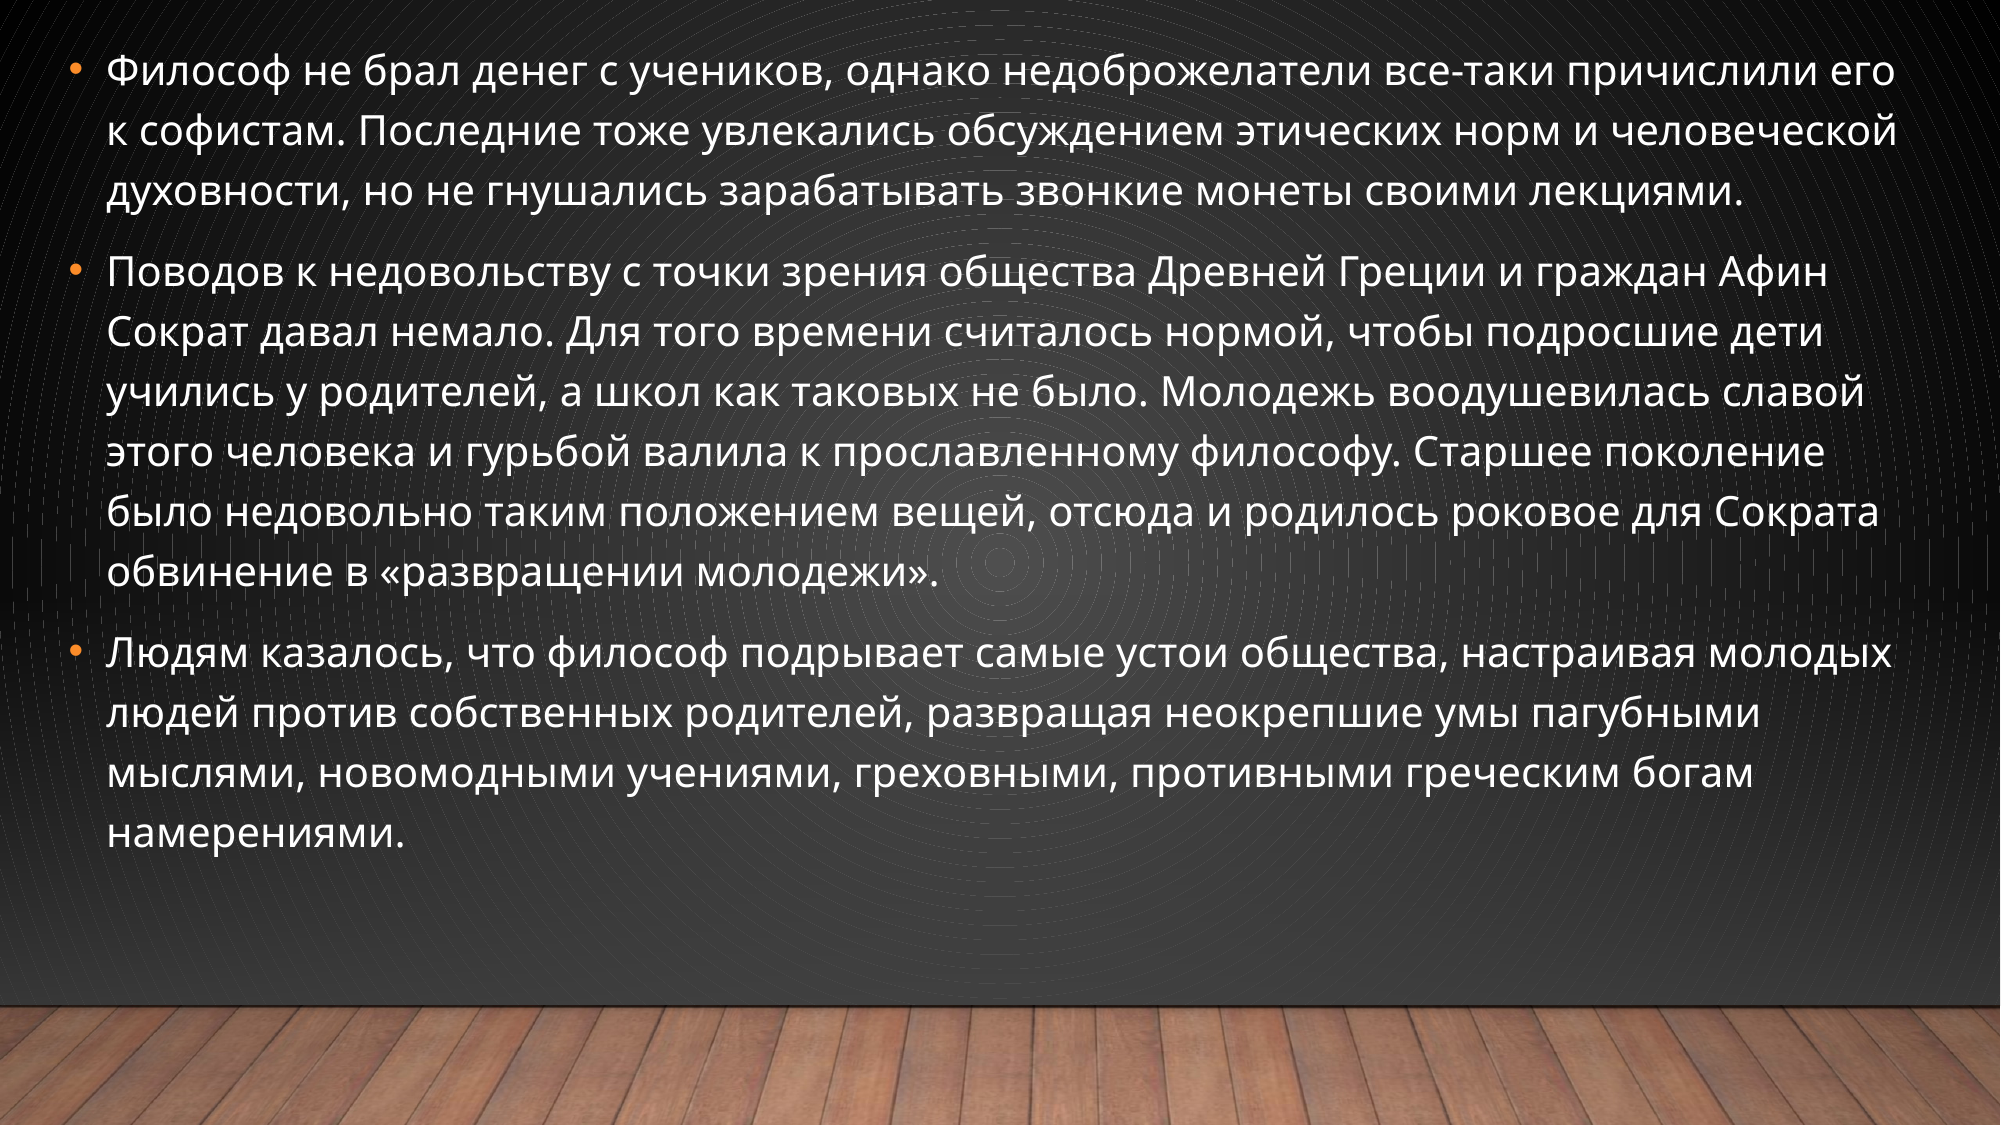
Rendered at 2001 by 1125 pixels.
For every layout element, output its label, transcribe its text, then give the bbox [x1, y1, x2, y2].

picture [0, 1005, 2000, 1125]
list Философ не брал денег с учеников, однако недоброжелатели все-таки причислили его к софистам. Последние тоже увлекались обсуждением этических норм и человеческой духовности, но не гнушались зарабатывать звонкие монеты своими лекциями. Поводов к недовольству с точки зрения общества Древней Греции и граждан Афин Сократ давал немало. Для того времени считалось нормой, чтобы подросшие дети учились у родителей, а школ как таковых не было. Молодежь воодушевилась славой этого человека и гурьбой валила к прославленному философу. Старшее поколение было недовольно таким положением вещей, отсюда и родилось роковое для Сократа обвинение в «развращении молодежи». Людям казалось, что философ подрывает самые устои общества, настраивая молодых людей против собственных родителей, развращая неокрепшие умы пагубными мыслями, новомодными учениями, греховными, противными греческим богам намерениями. [53, 26, 1930, 972]
